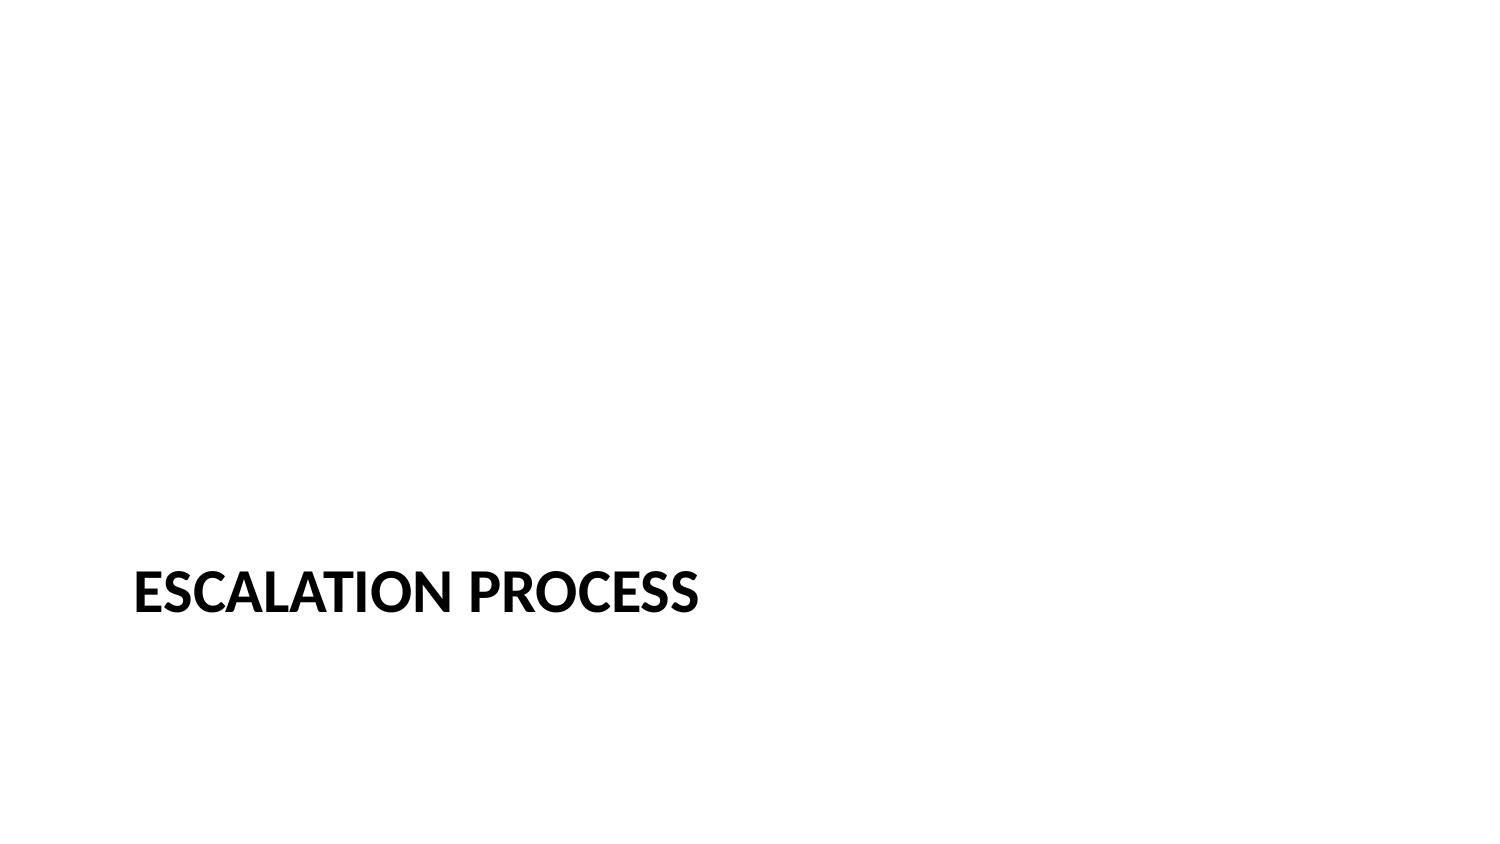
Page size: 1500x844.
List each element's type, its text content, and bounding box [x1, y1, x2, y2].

title Escalation Process [118, 542, 1394, 710]
